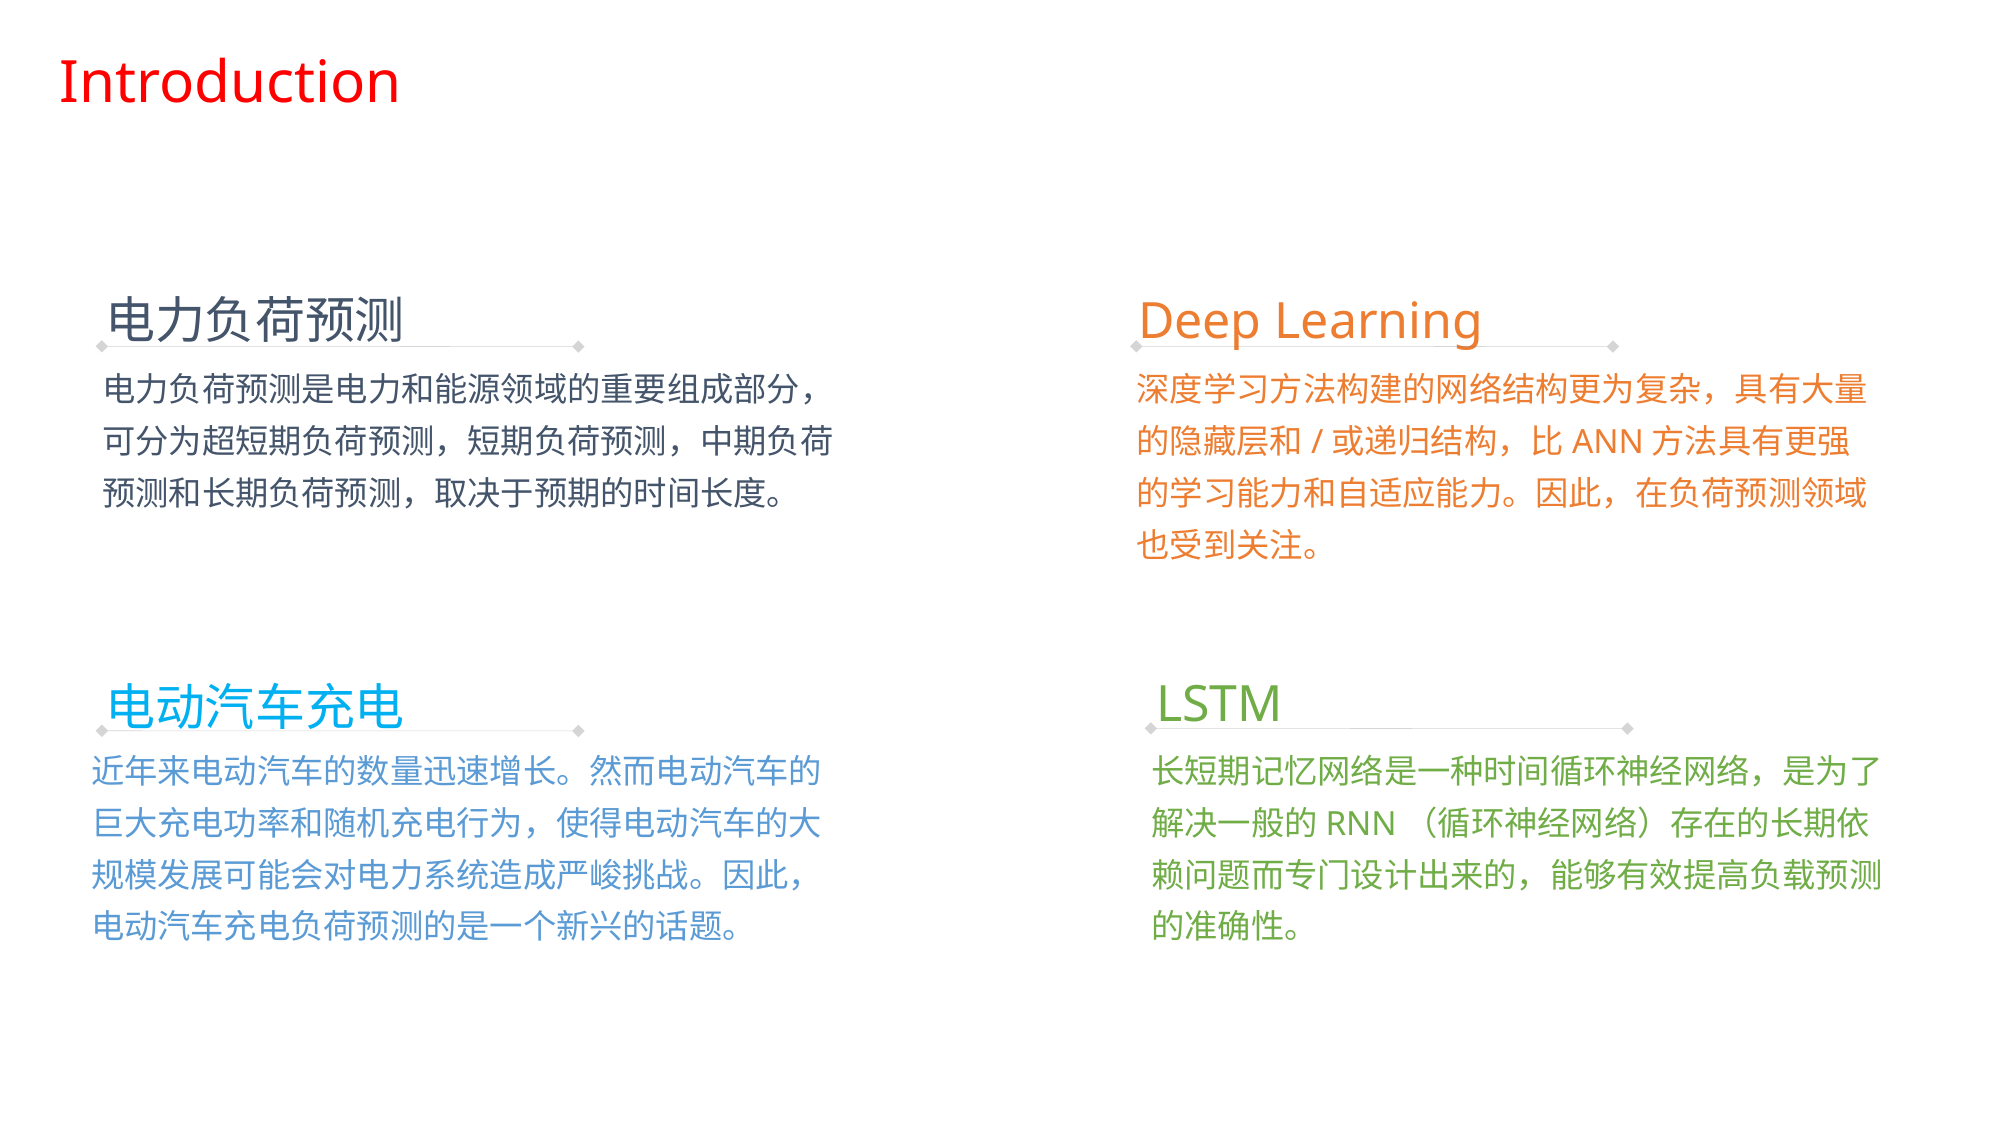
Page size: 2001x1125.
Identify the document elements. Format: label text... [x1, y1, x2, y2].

text_box Introduction [39, 43, 422, 114]
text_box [1121, 263, 1899, 569]
text_box 电动汽车充电 [90, 649, 421, 730]
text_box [87, 263, 864, 517]
text_box 近年来电动汽车的数量迅速增长。然而电动汽车的巨大充电功率和随机充电行为，使得电动汽车的大规模发展可能会对电力系统造成严峻挑战。因此，电动汽车充电负荷预测的是一个新兴的话题。 [76, 730, 853, 954]
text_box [1136, 645, 1913, 951]
